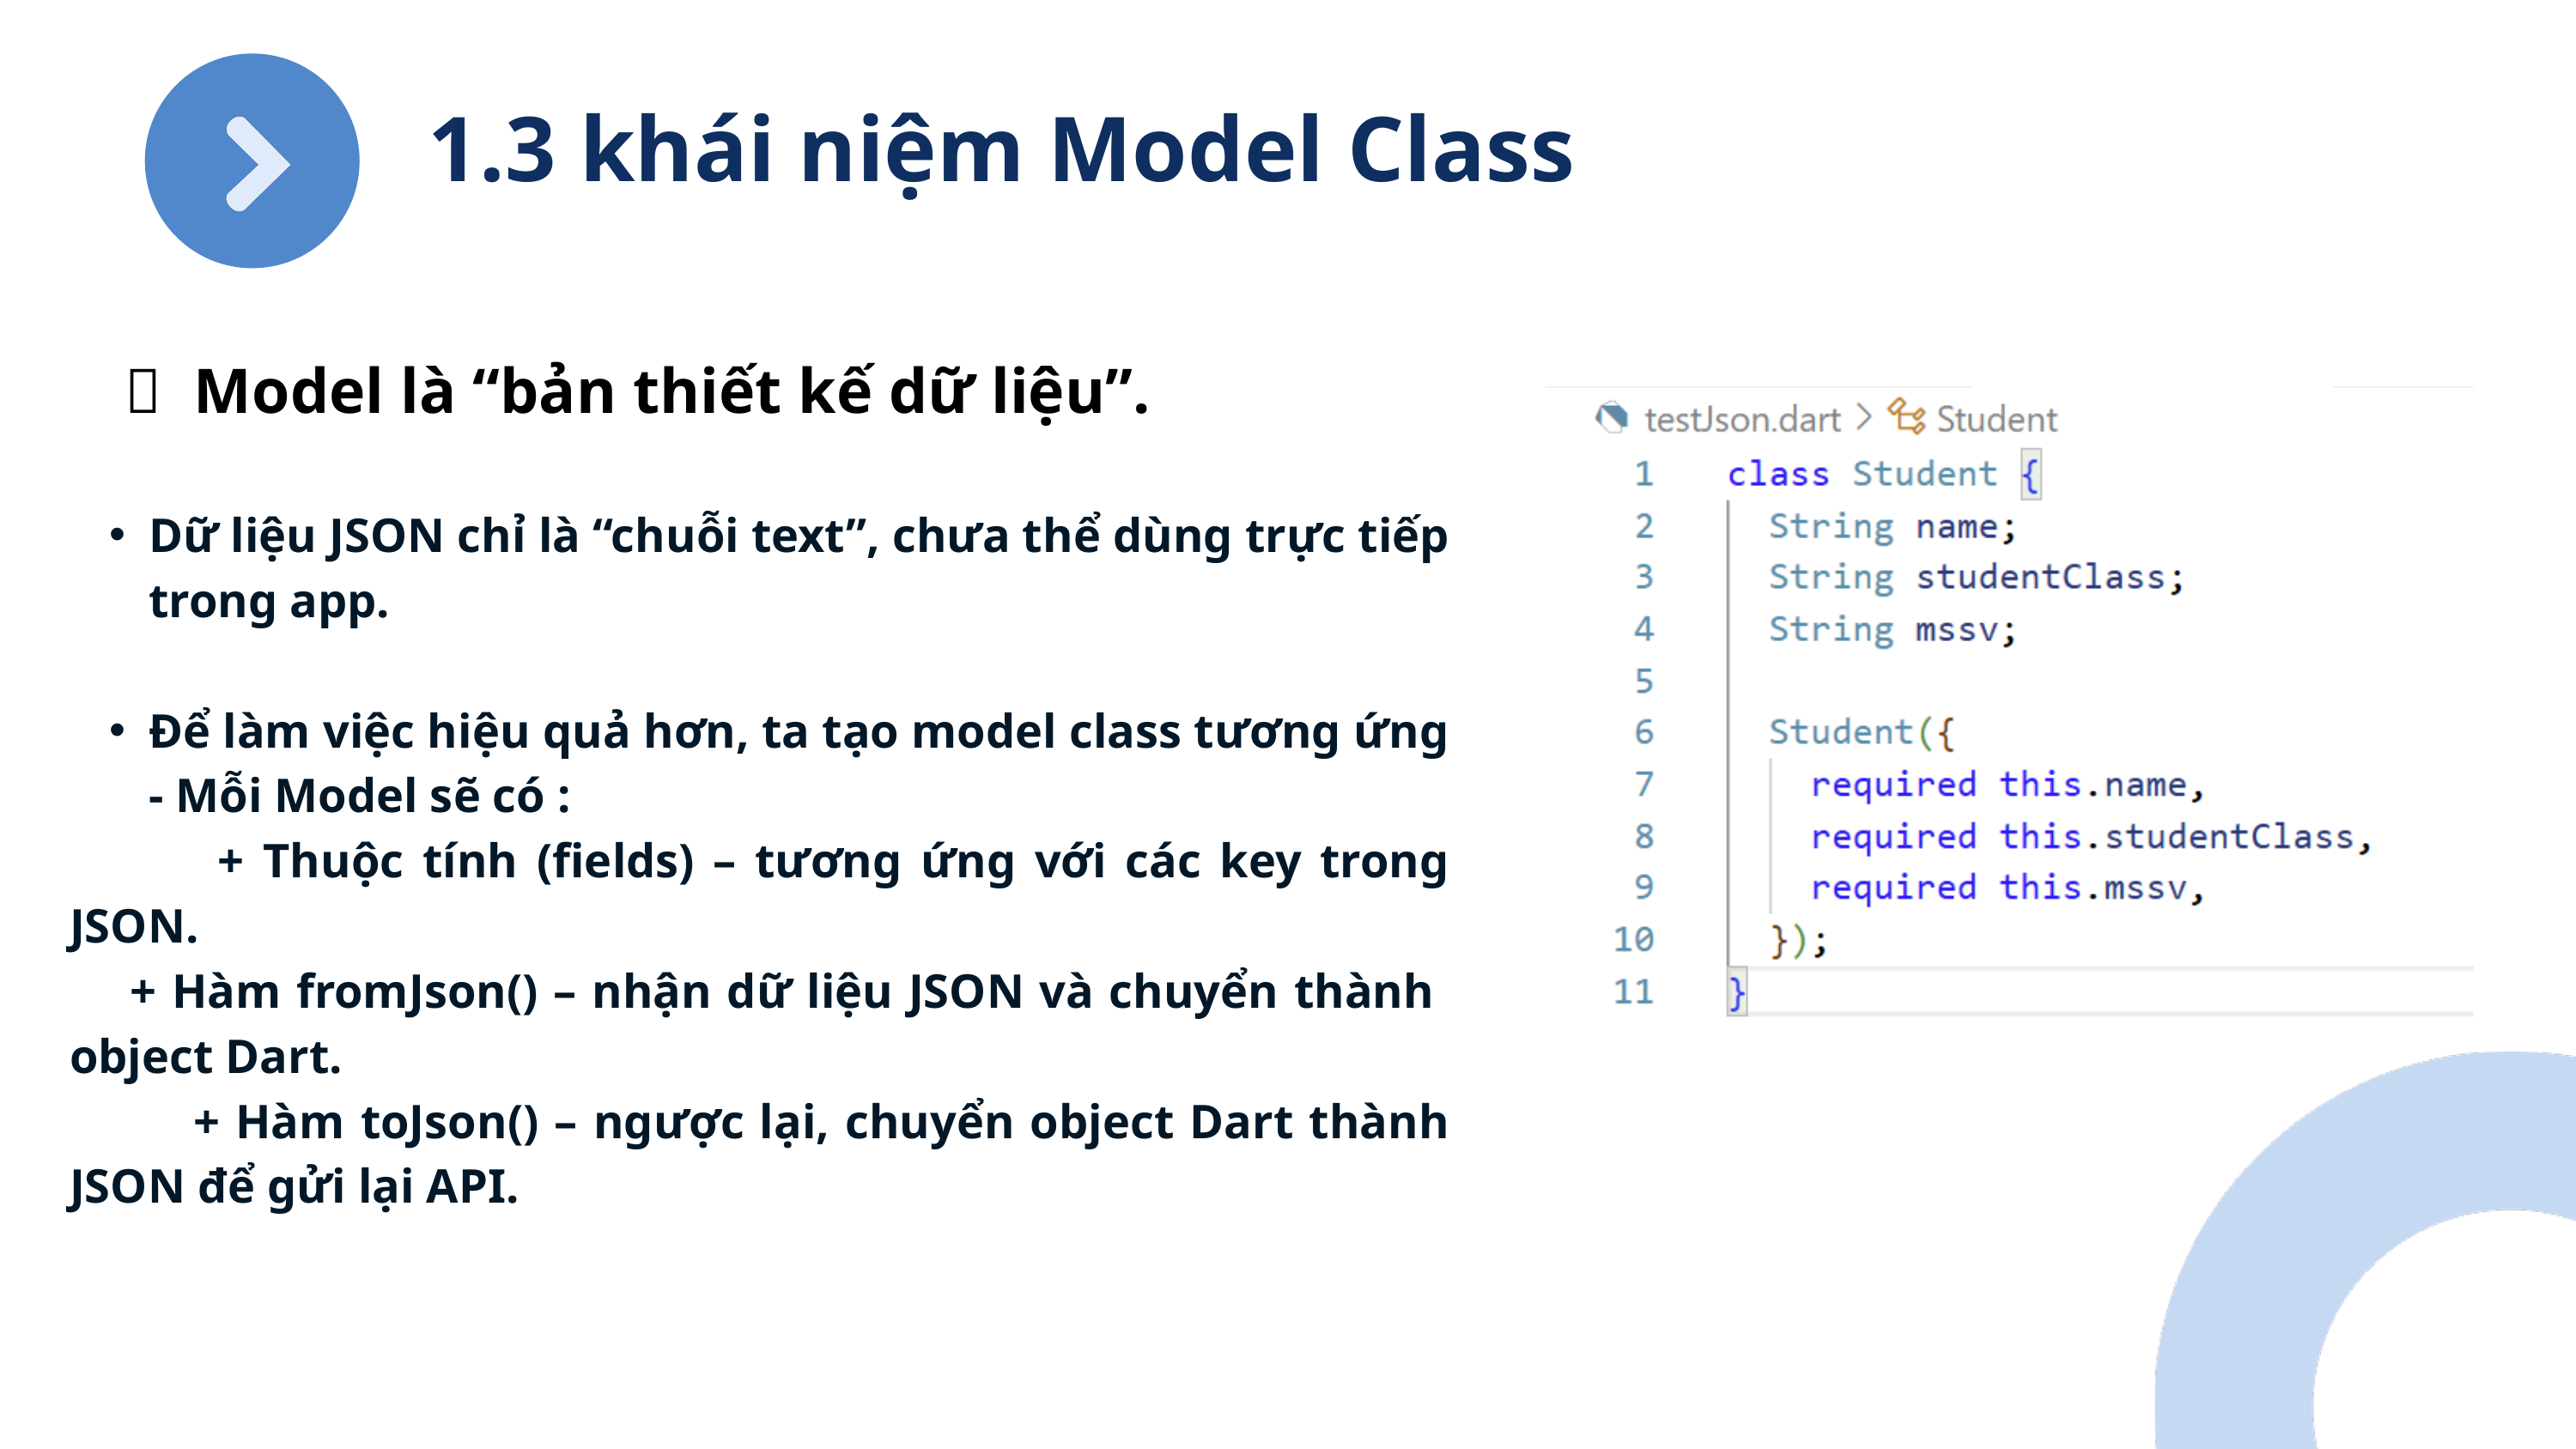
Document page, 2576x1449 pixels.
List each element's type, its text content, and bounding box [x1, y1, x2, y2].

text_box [144, 53, 360, 269]
text_box [2154, 1052, 2576, 1449]
text_box Dữ liệu JSON chỉ là “chuỗi text”, chưa thể dùng trực tiếp trong app. Để làm việc hiệu quả hơn, ta tạo model class tương ứng - Mỗi Model sẽ có : + Thuộc tính (fields) – tương ứng với các key trong JSON. + Hàm fromJson() – nhận dữ liệu JSON và chuyển thành object Dart. + Hàm toJson() – ngược lại, chuyển object Dart thành JSON để gửi lại API. [70, 496, 1451, 1278]
text_box 1.3 khái niệm Model Class [428, 86, 1638, 200]
text_box 🎯 Model là “bản thiết kế dữ liệu”. [70, 339, 1207, 426]
text_box [1546, 386, 2474, 1028]
